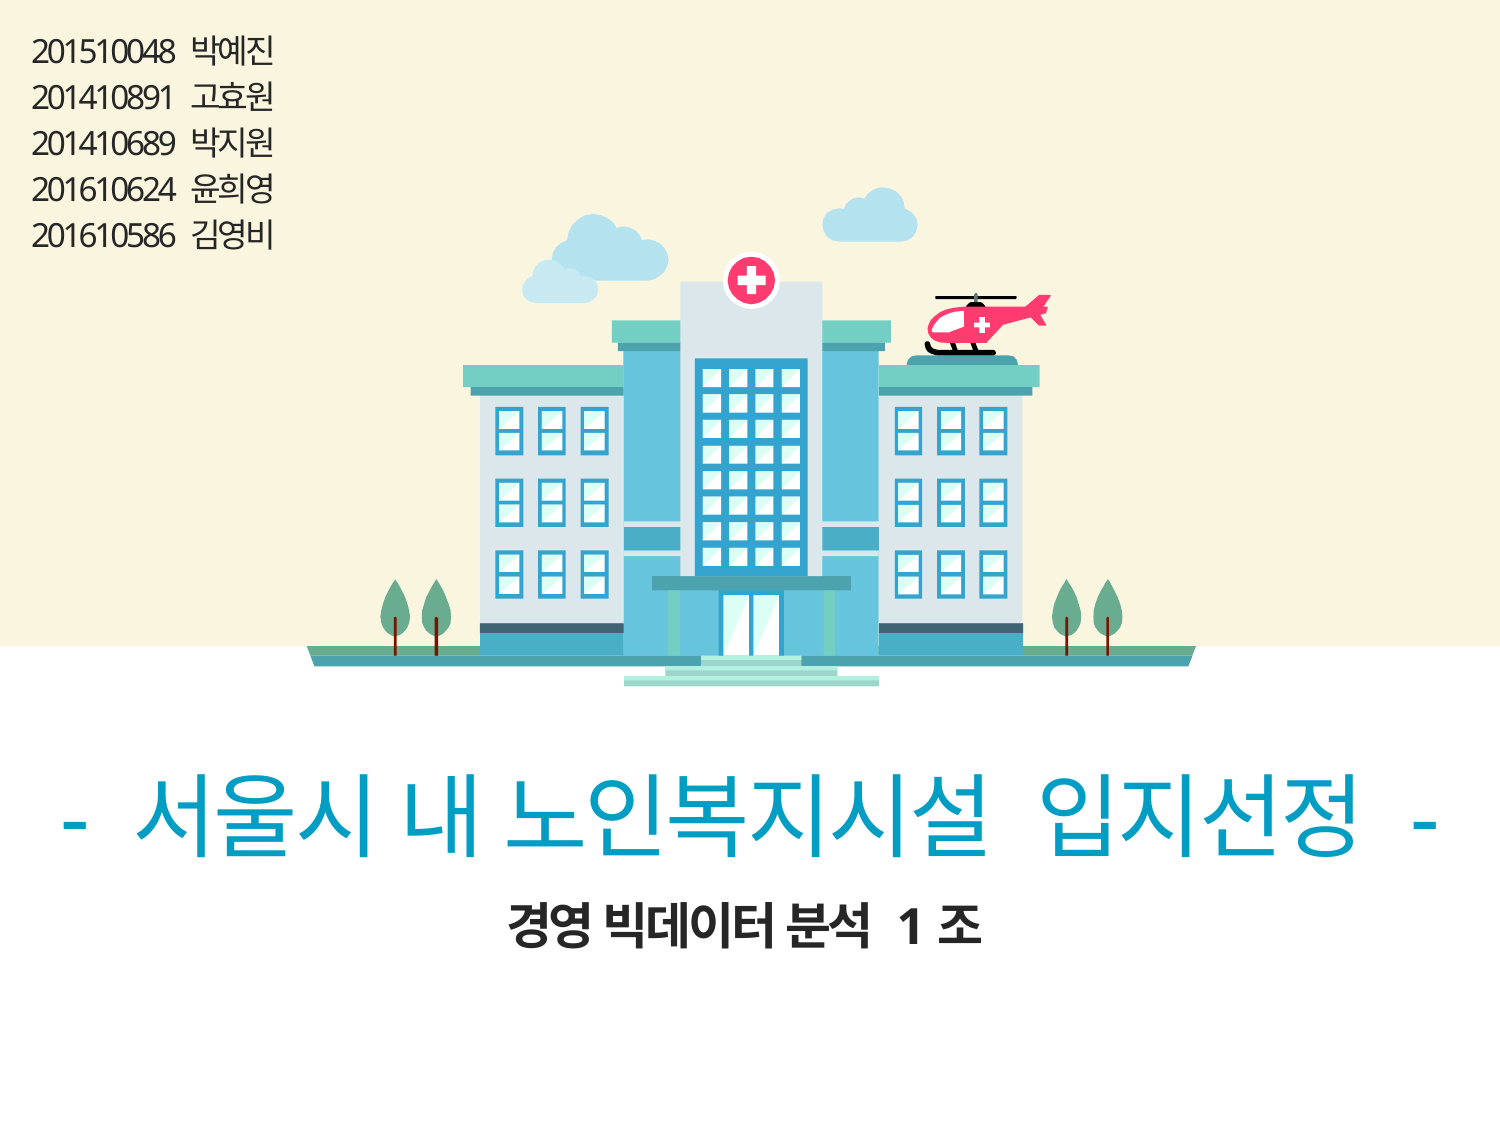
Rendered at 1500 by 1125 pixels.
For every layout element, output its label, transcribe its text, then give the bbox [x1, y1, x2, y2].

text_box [110, 751, 1389, 964]
text_box 201510048 박예진 201410891 고효원 201410689 박지원 201610624 윤희영 201610586 김영비 [16, 22, 291, 262]
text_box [306, 187, 1196, 687]
text_box [0, 645, 1500, 1125]
